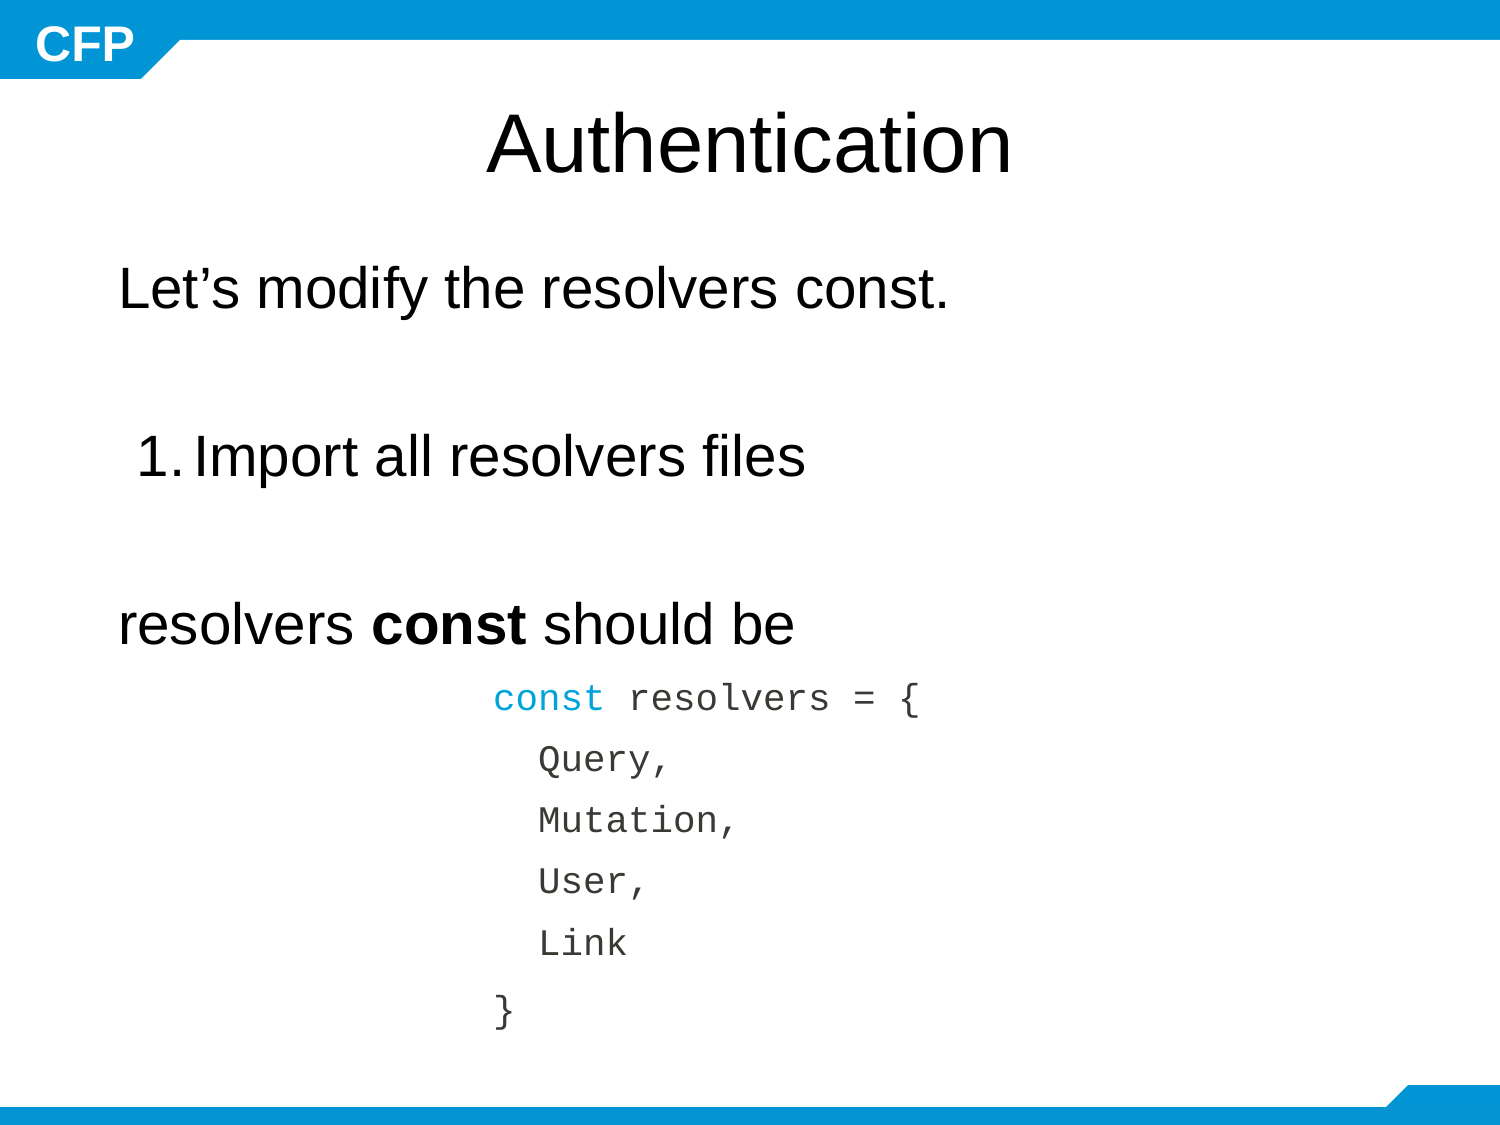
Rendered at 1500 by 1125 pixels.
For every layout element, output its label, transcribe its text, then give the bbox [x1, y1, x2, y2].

list Let’s modify the resolvers const. Import all resolvers files resolvers const should be const resolvers = { Query, Mutation, User, Link } [103, 251, 1397, 1069]
title Authentication [103, 45, 1397, 246]
